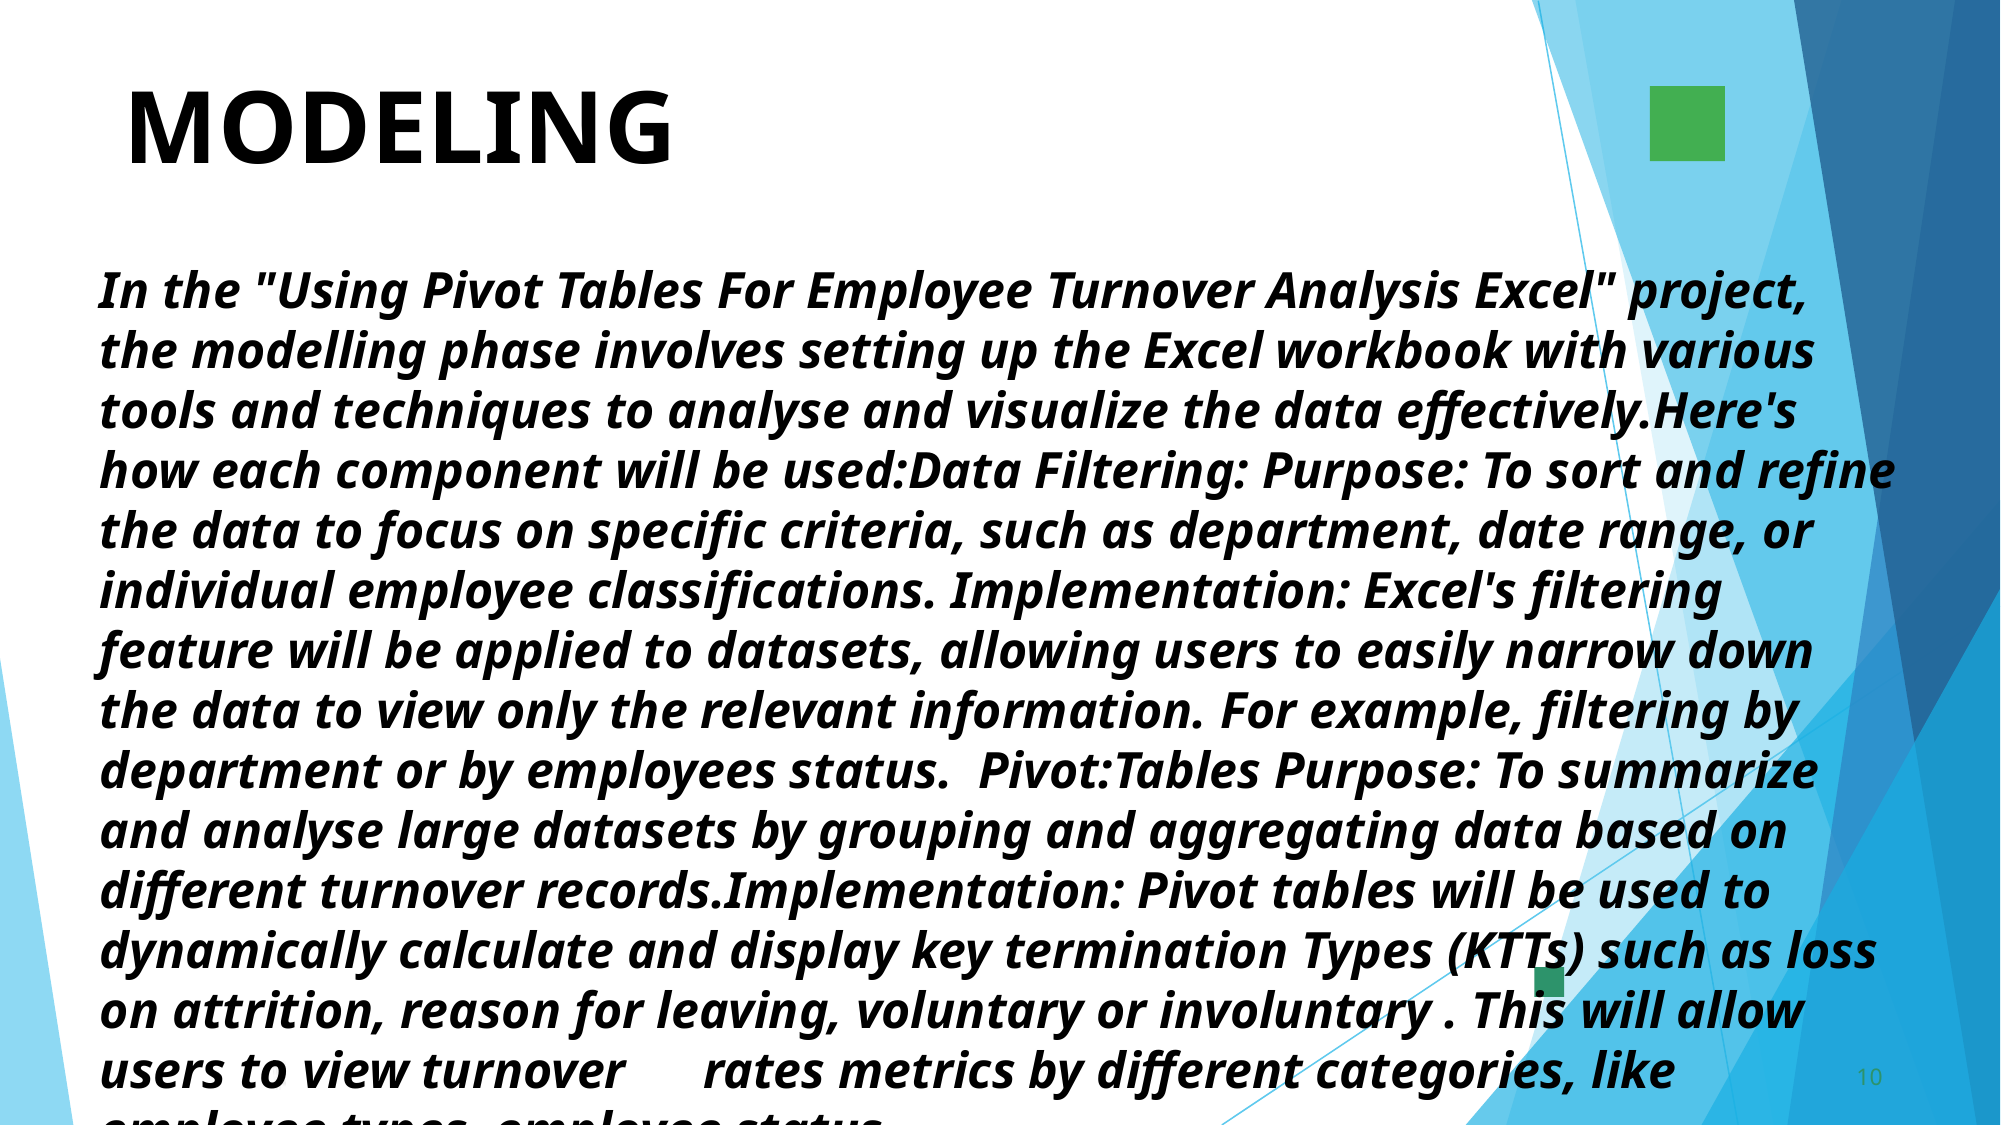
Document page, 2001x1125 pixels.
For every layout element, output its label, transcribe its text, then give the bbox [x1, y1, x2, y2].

list In the "Using Pivot Tables For Employee Turnover Analysis Excel" project, the modelling phase involves setting up the Excel workbook with various tools and techniques to analyse and visualize the data effectively.Here's how each component will be used:Data Filtering: Purpose: To sort and refine the data to focus on specific criteria, such as department, date range, or individual employee classifications. Implementation: Excel's filtering feature will be applied to datasets, allowing users to easily narrow down the data to view only the relevant information. For example, filtering by department or by employees status. Pivot:Tables Purpose: To summarize and analyse large datasets by grouping and aggregating data based on different turnover records.Implementation: Pivot tables will be used to dynamically calculate and display key termination Types (KTTs) such as loss on attrition, reason for leaving, voluntary or involuntary . This will allow users to view turnover rates metrics by different categories, like employee types, employee status. [99, 258, 1900, 1107]
title MODELING [123, 63, 1877, 188]
picture [273, 1060, 287, 1091]
